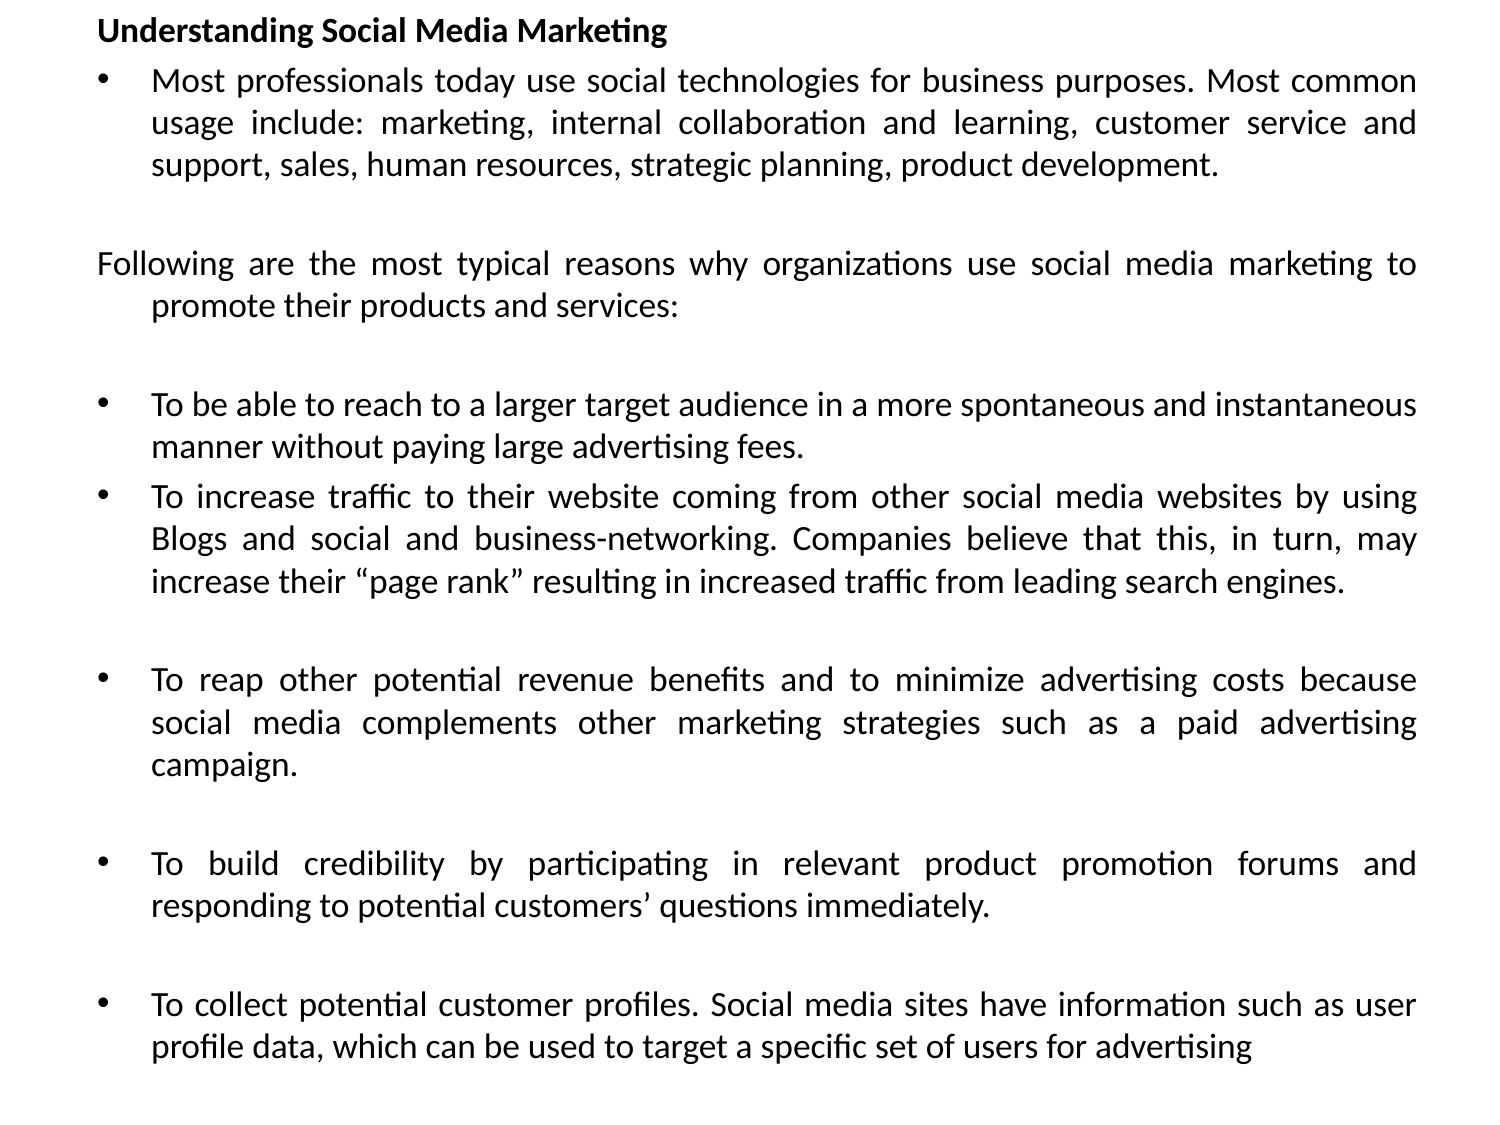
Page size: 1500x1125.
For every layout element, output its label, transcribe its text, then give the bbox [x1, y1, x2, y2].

list Understanding Social Media Marketing Most professionals today use social technologies for business purposes. Most common usage include: marketing, internal collaboration and learning, customer service and support, sales, human resources, strategic planning, product development. Following are the most typical reasons why organizations use social media marketing to promote their products and services: To be able to reach to a larger target audience in a more spontaneous and instantaneous manner without paying large advertising fees. To increase traﬃc to their website coming from other social media websites by using Blogs and social and business-networking. Companies believe that this, in turn, may increase their “page rank” resulting in increased traﬃc from leading search engines. To reap other potential revenue beneﬁts and to minimize advertising costs because social media complements other marketing strategies such as a paid advertising campaign. To build credibility by participating in relevant product promotion forums and responding to potential customers’ questions immediately. To collect potential customer proﬁles. Social media sites have information such as user proﬁle data, which can be used to target a speciﬁc set of users for advertising [82, 0, 1432, 1094]
